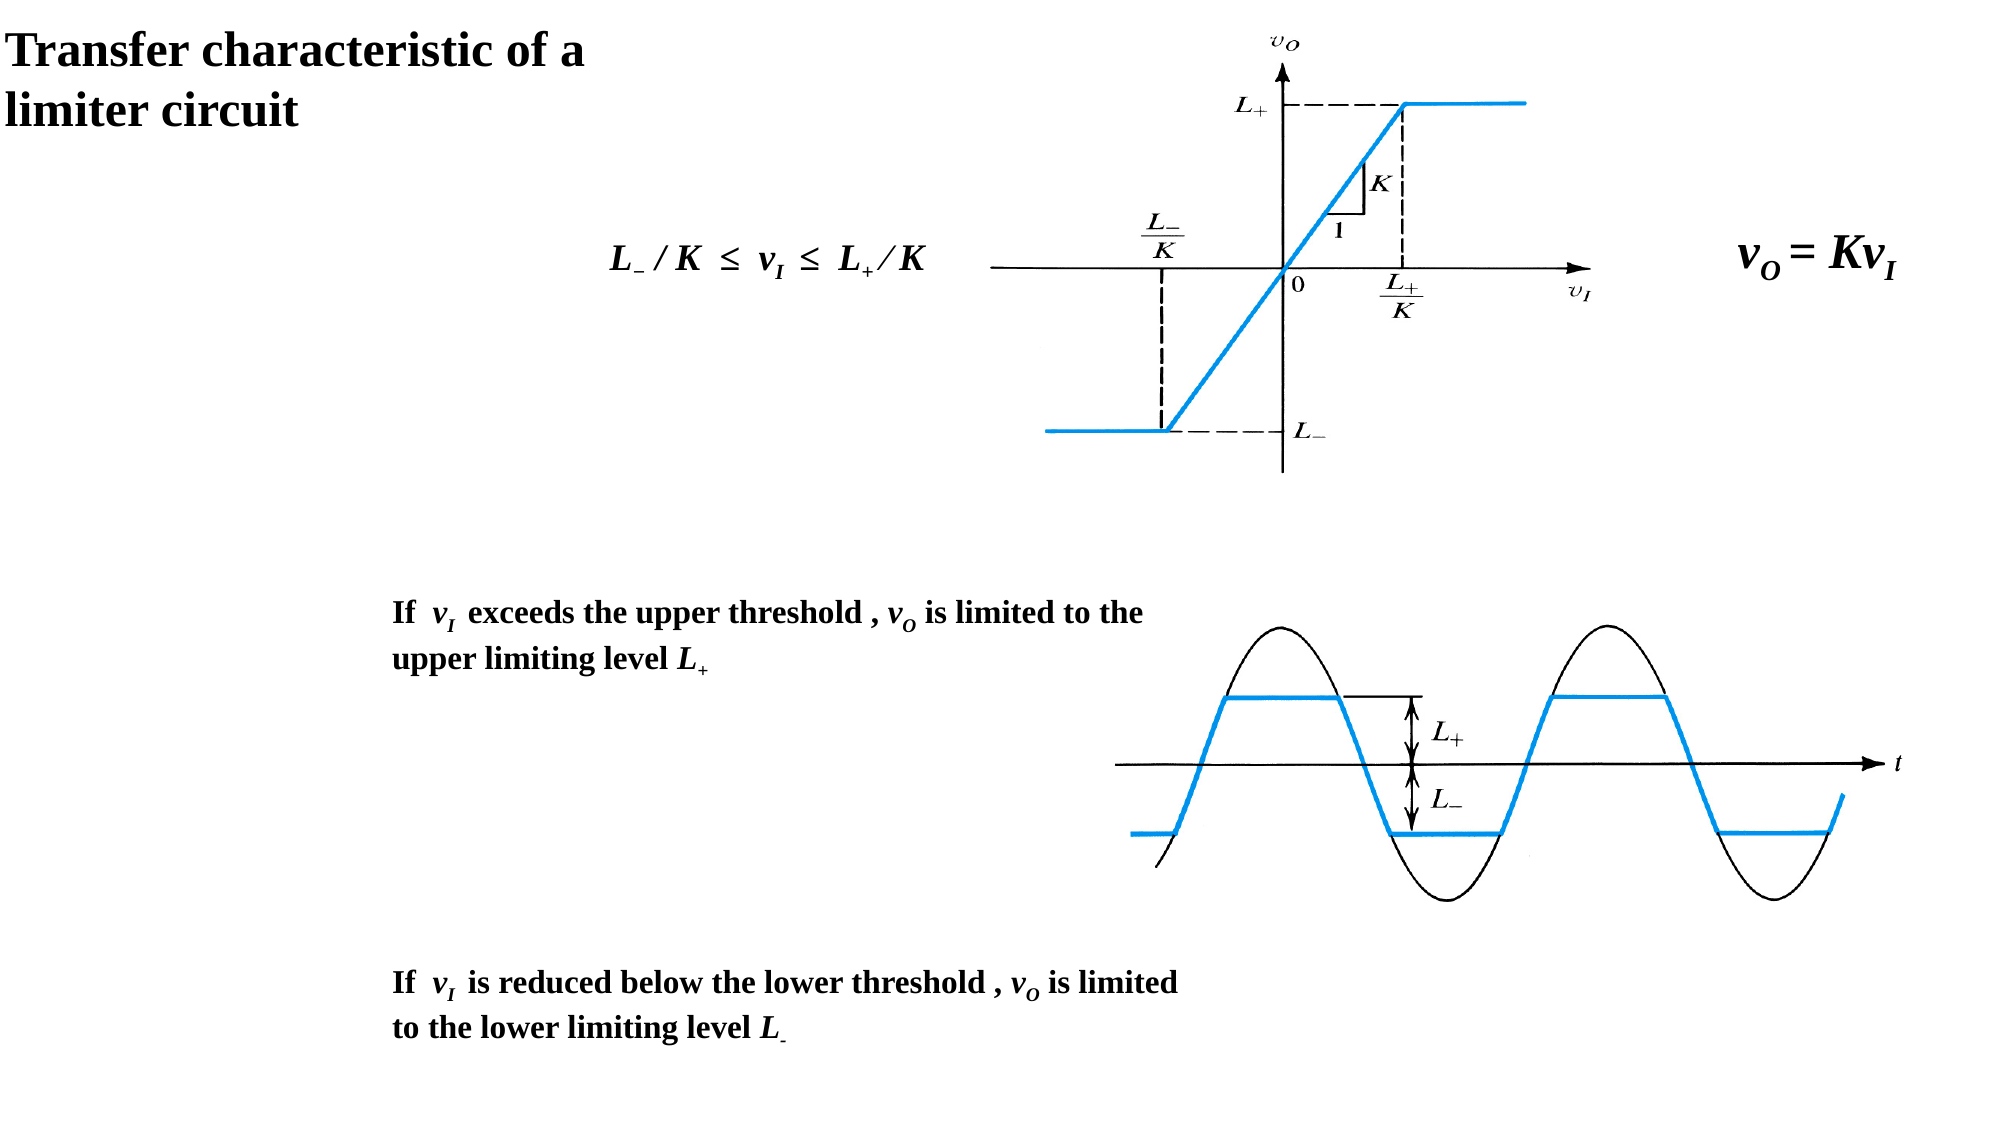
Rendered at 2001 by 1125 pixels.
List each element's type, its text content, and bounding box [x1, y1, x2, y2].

picture [1112, 622, 1903, 902]
text_box L− / K ≤ vI ≤ L+ ⁄ K [594, 225, 940, 292]
text_box If vI is reduced below the lower threshold , vO is limited to the lower limiting level L- [377, 952, 1215, 1058]
text_box Transfer characteristic of a limiter circuit [0, 9, 709, 144]
text_box vO = KvI [1722, 210, 1925, 294]
picture [989, 31, 1592, 477]
text_box If vI exceeds the upper threshold , vO is limited to the upper limiting level L+ [377, 583, 1215, 689]
